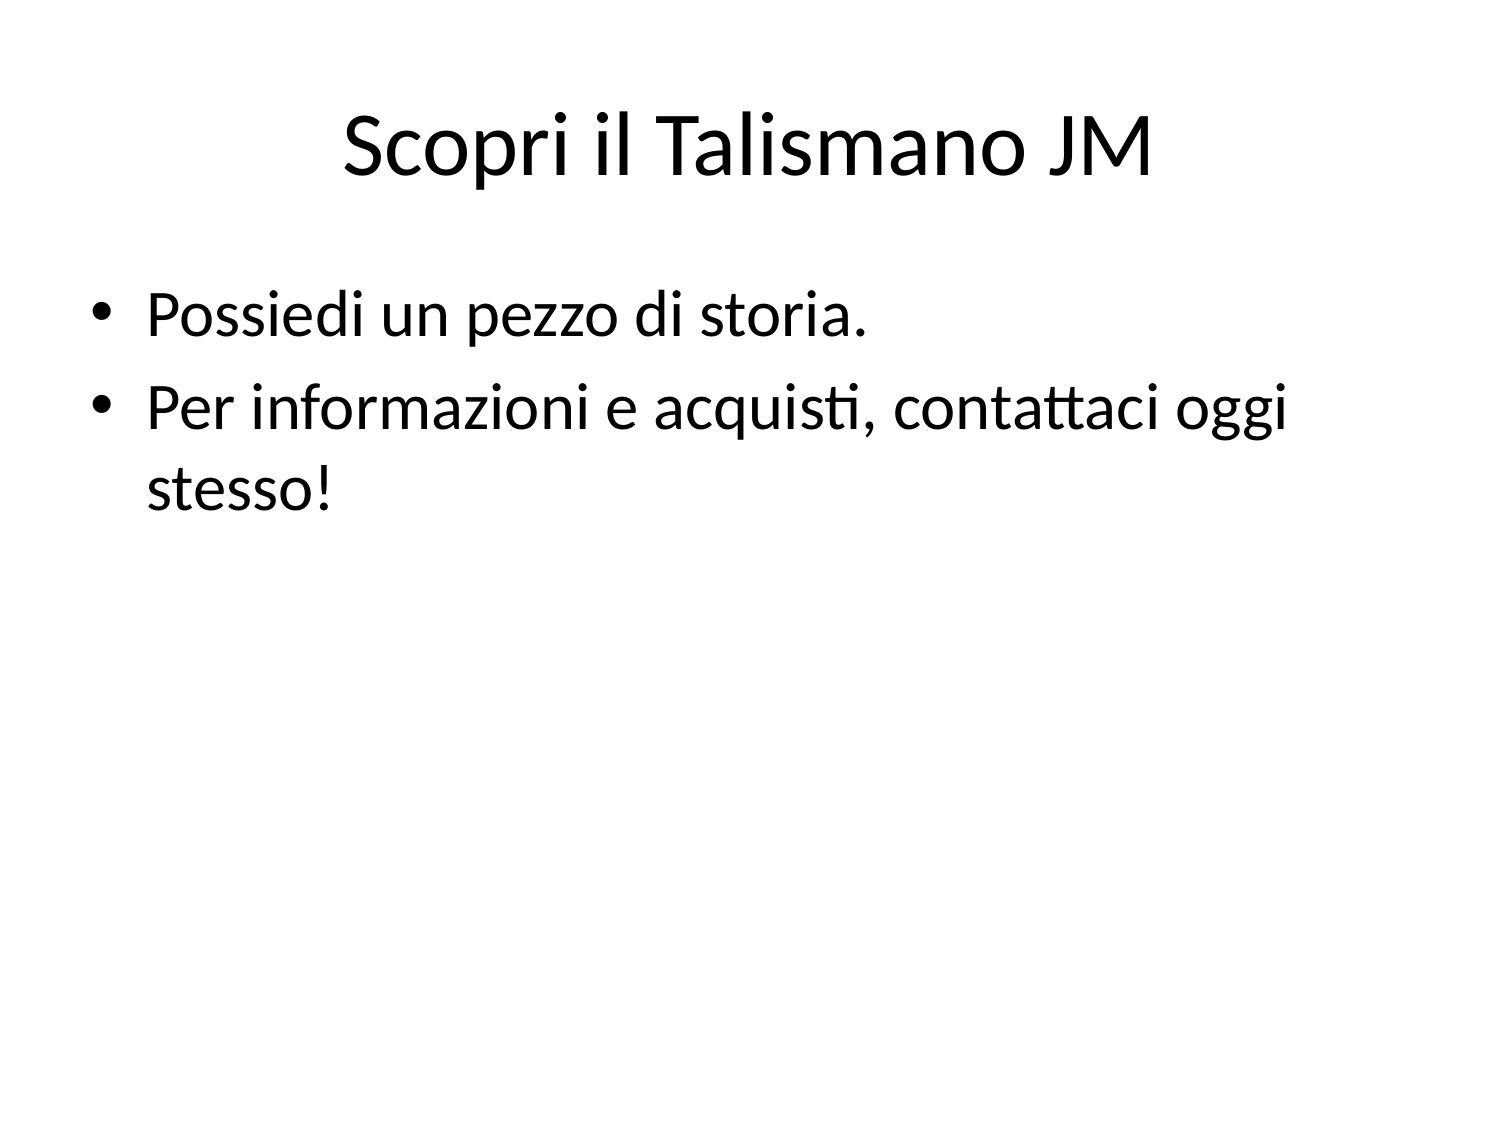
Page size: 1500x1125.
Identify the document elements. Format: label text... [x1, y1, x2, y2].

list Possiedi un pezzo di storia. Per informazioni e acquisti, contattaci oggi stesso! [75, 262, 1425, 1005]
title Scopri il Talismano JM [75, 45, 1425, 233]
